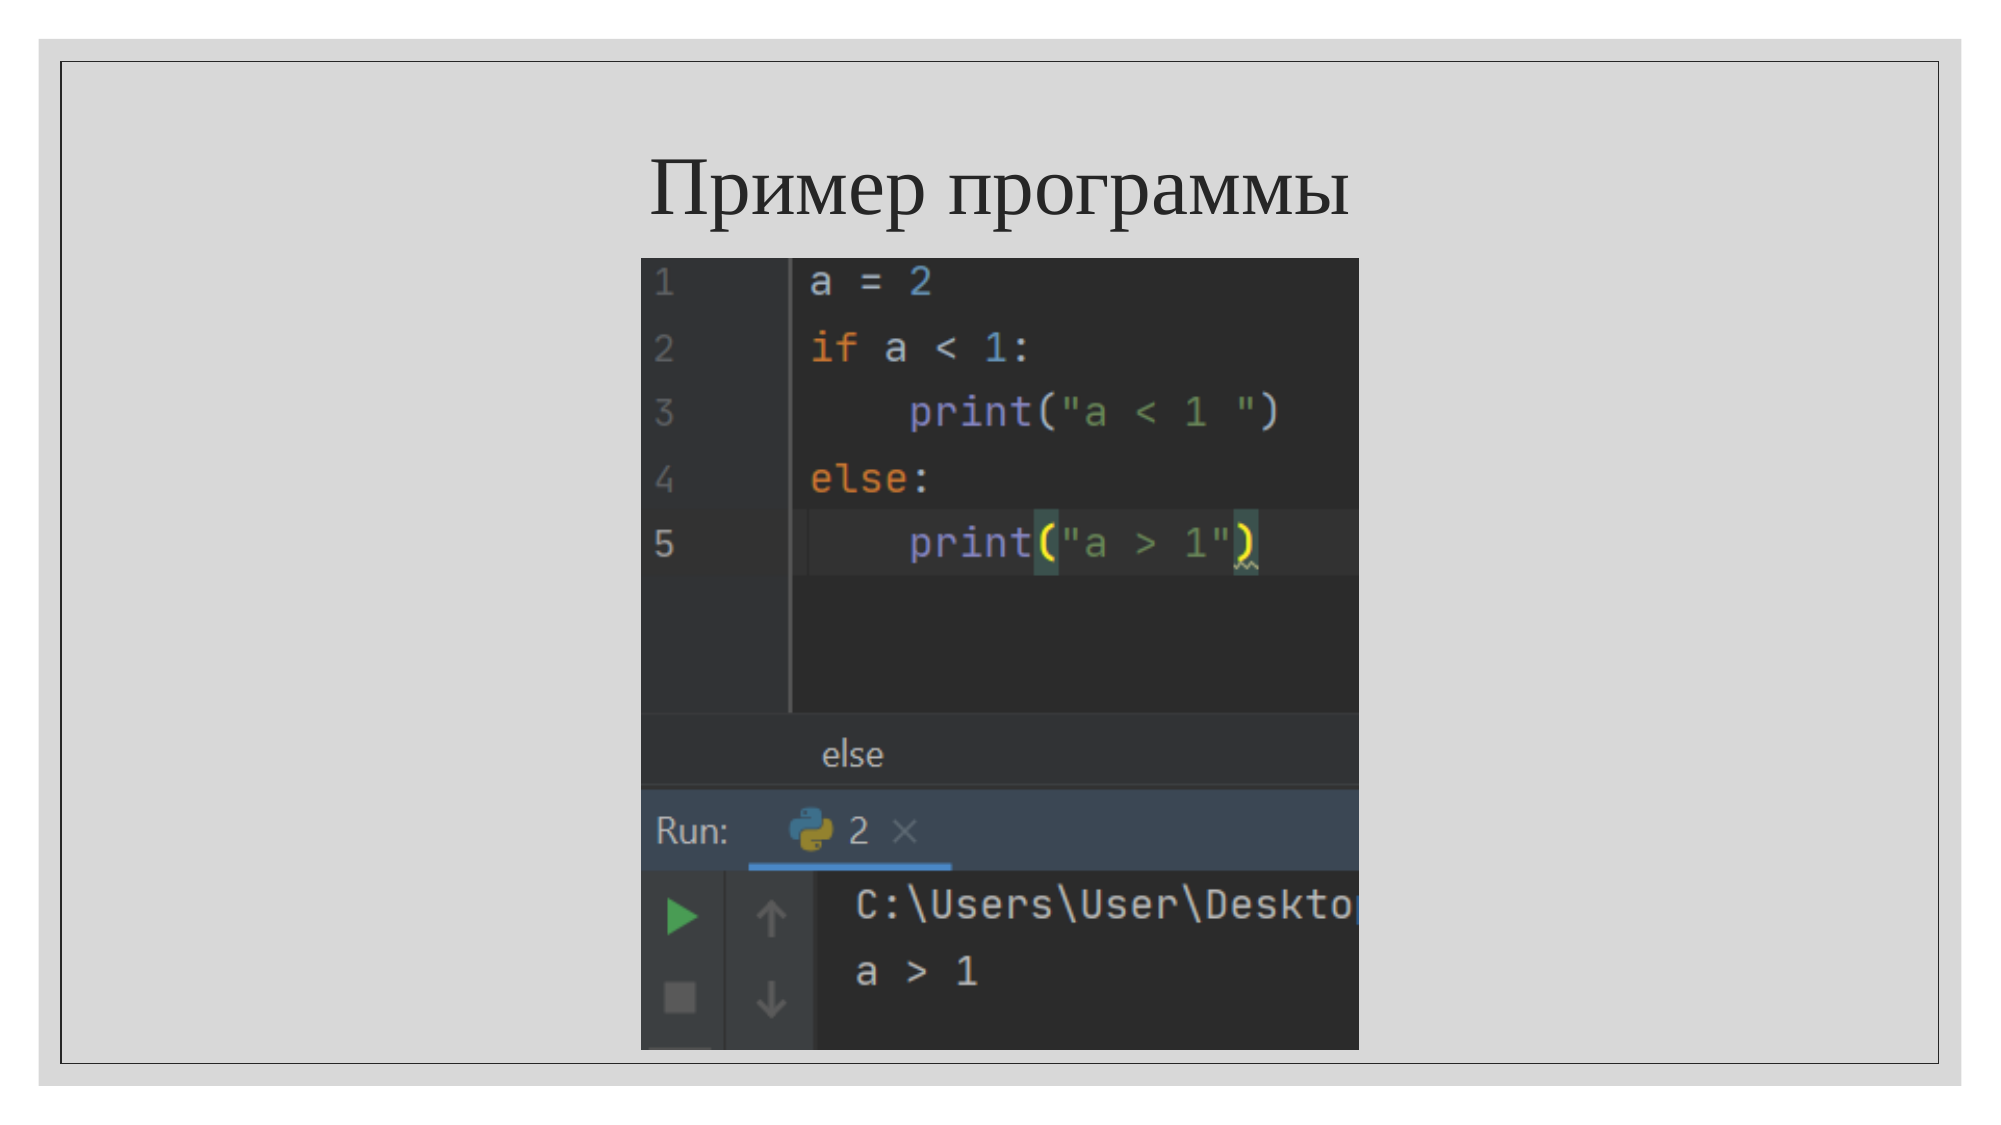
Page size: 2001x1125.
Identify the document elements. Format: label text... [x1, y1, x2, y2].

picture [641, 258, 1359, 1051]
title Пример программы [174, 74, 1826, 301]
